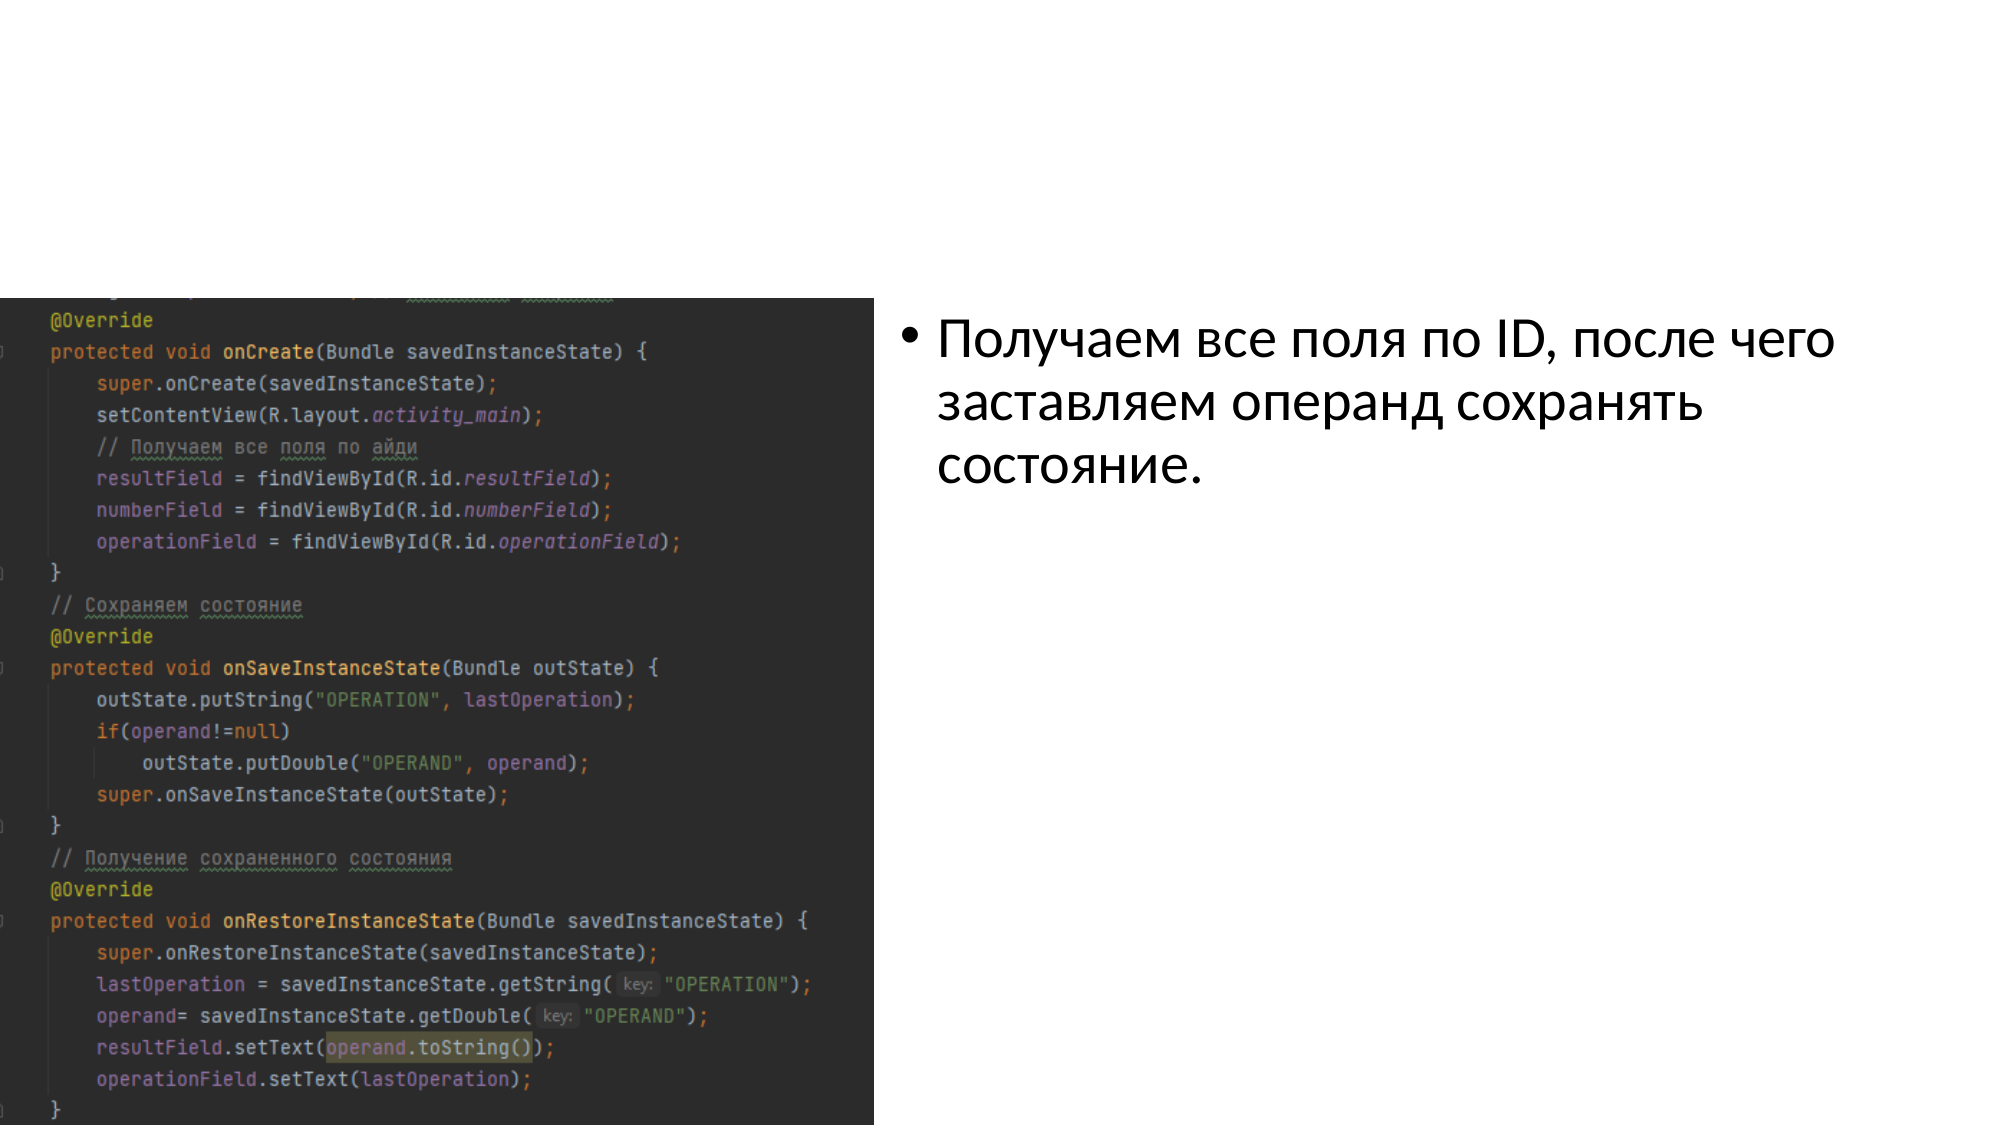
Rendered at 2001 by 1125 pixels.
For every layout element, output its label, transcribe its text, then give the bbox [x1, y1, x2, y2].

list Получаем все поля по ID, после чего заставляем операнд сохранять состояние. [884, 299, 1863, 1125]
picture [0, 298, 874, 1125]
